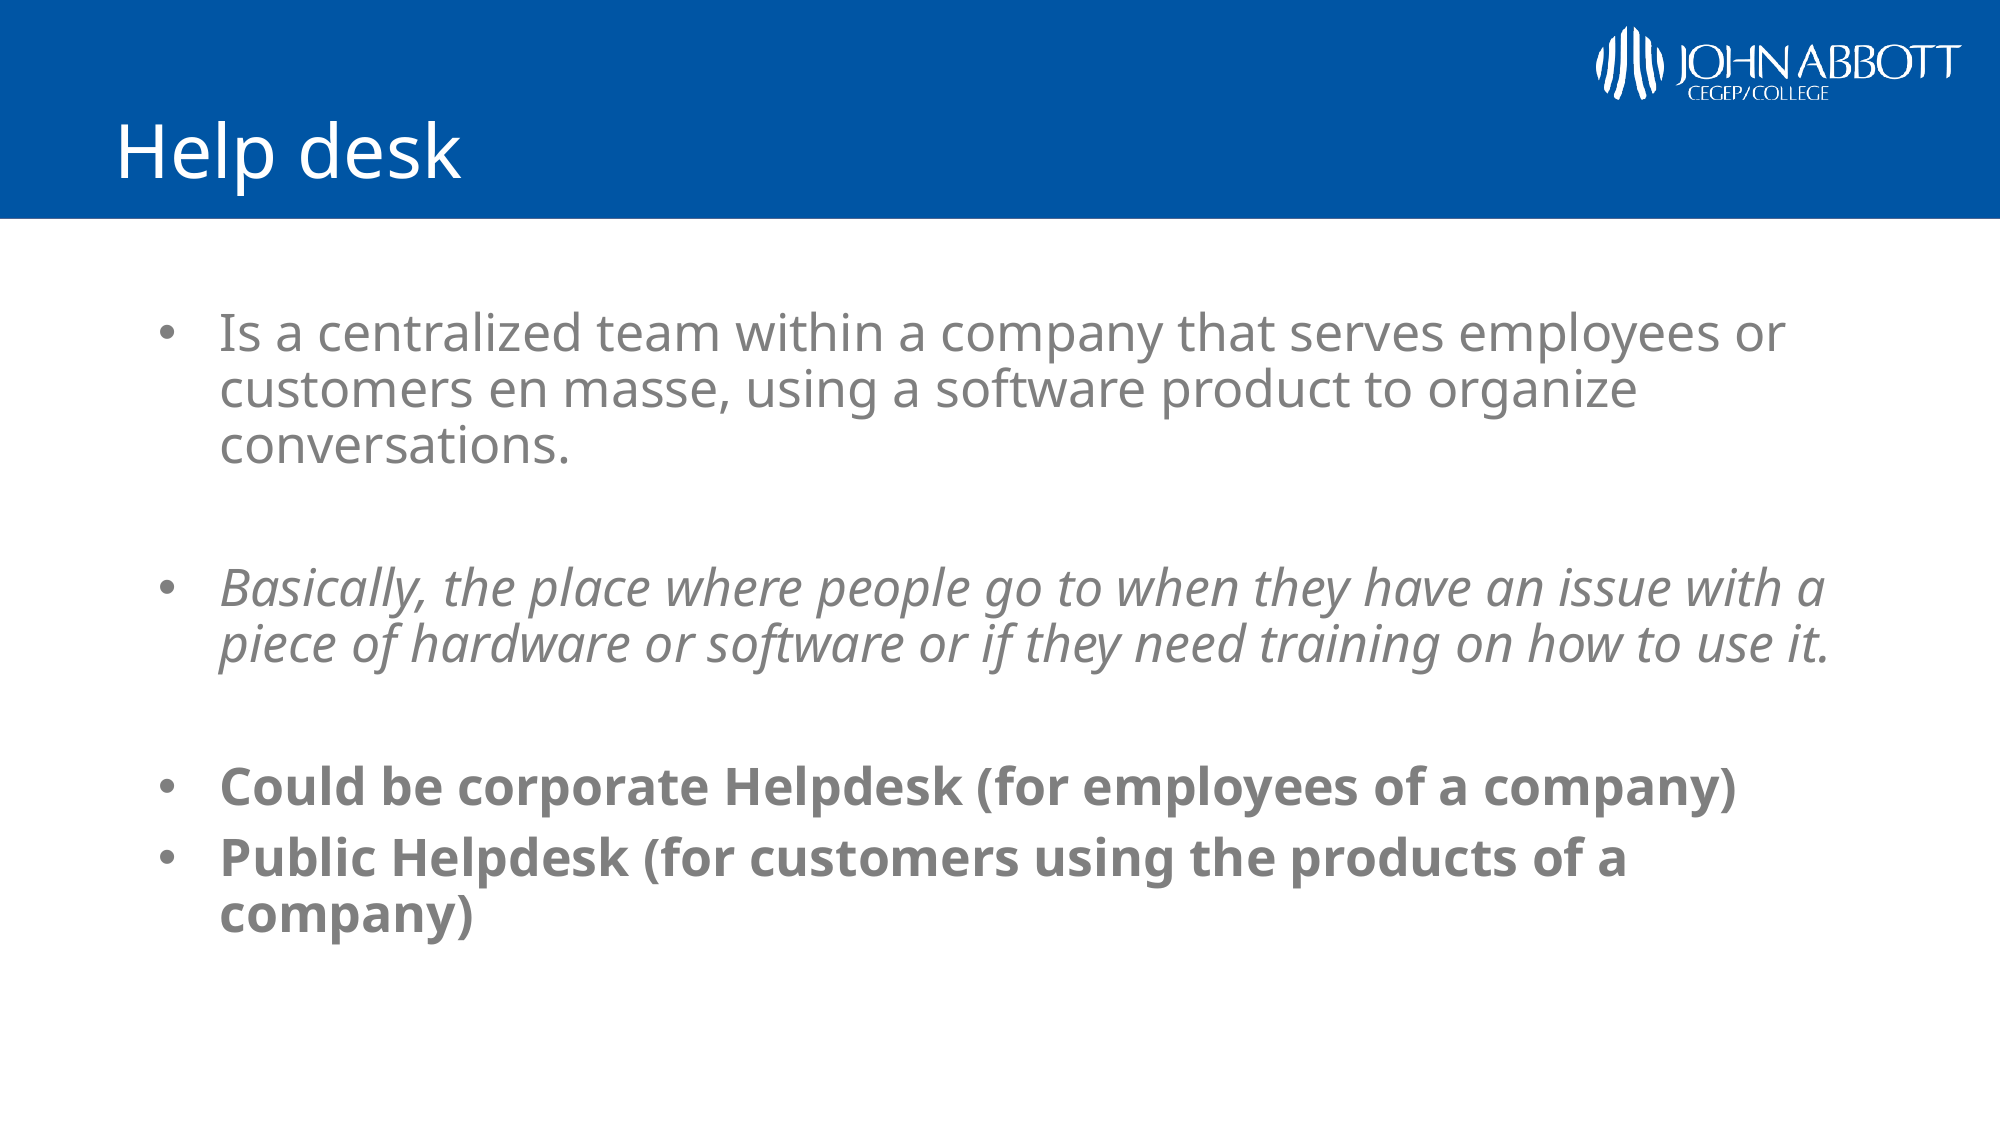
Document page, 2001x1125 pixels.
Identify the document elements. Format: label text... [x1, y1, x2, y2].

title Help desk [99, 0, 1863, 202]
list Is a centralized team within a company that serves employees or customers en masse, using a software product to organize conversations. Basically, the place where people go to when they have an issue with a piece of hardware or software or if they need training on how to use it. Could be corporate Helpdesk (for employees of a company) Public Helpdesk (for customers using the products of a company) [137, 299, 1863, 1014]
picture [1863, 26, 1962, 100]
